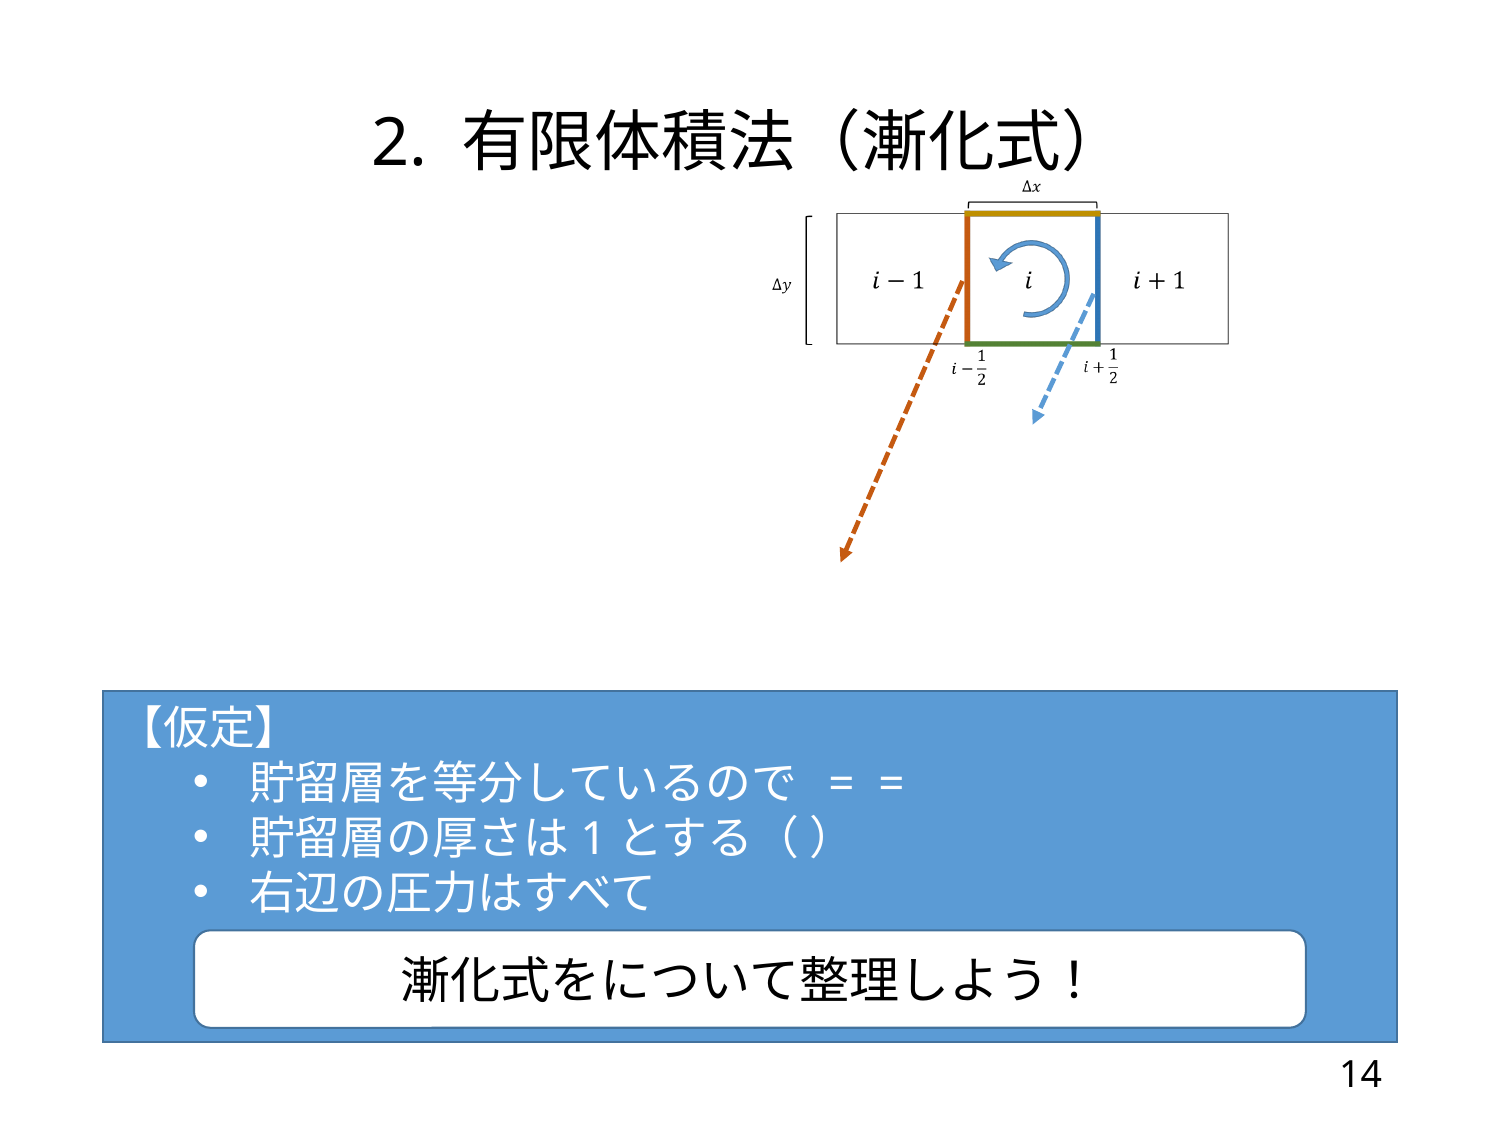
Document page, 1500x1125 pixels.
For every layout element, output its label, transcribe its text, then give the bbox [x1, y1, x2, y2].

title 2. 有限体積法（漸化式） [103, 57, 1397, 231]
slide_number 14 [1059, 1043, 1397, 1103]
picture [763, 172, 1229, 390]
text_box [840, 390, 963, 563]
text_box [1032, 293, 1094, 425]
